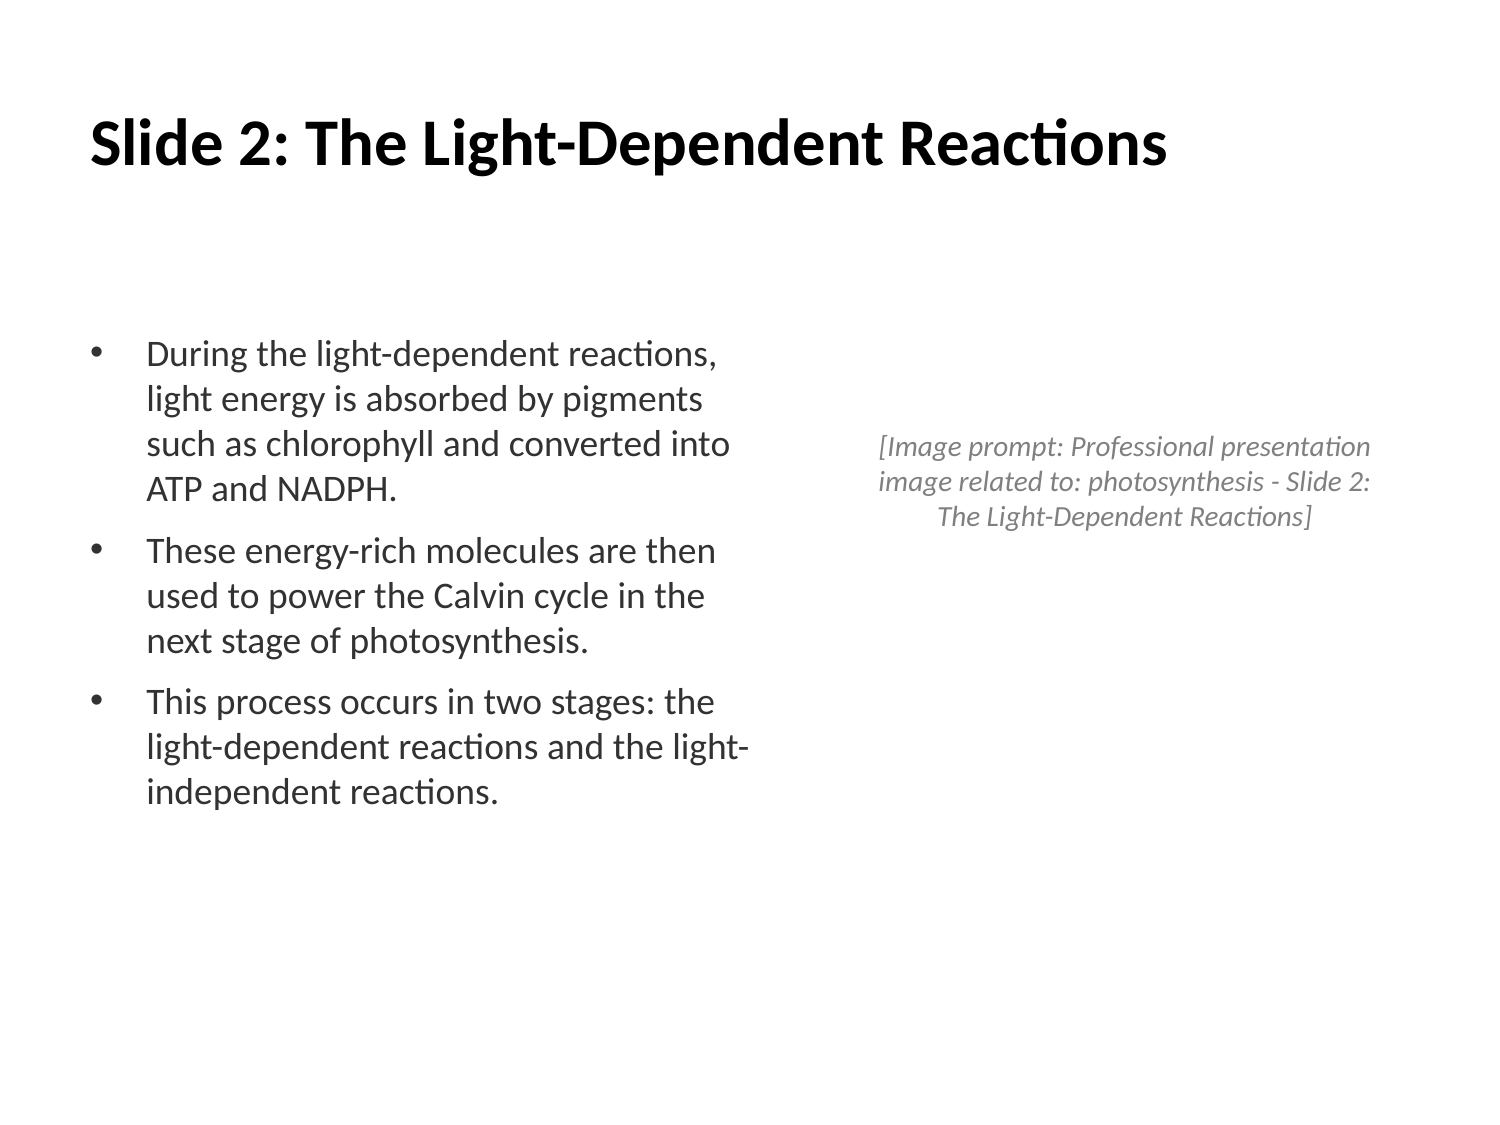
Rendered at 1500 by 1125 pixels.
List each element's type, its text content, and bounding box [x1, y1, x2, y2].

list During the light-dependent reactions, light energy is absorbed by pigments such as chlorophyll and converted into ATP and NADPH. These energy-rich molecules are then used to power the Calvin cycle in the next stage of photosynthesis. This process occurs in two stages: the light-dependent reactions and the light-independent reactions. [75, 224, 788, 900]
title Slide 2: The Light-Dependent Reactions [75, 45, 1425, 233]
text_box [Image prompt: Professional presentation image related to: photosynthesis - Slide 2: The Light-Dependent Reactions] [862, 374, 1388, 540]
